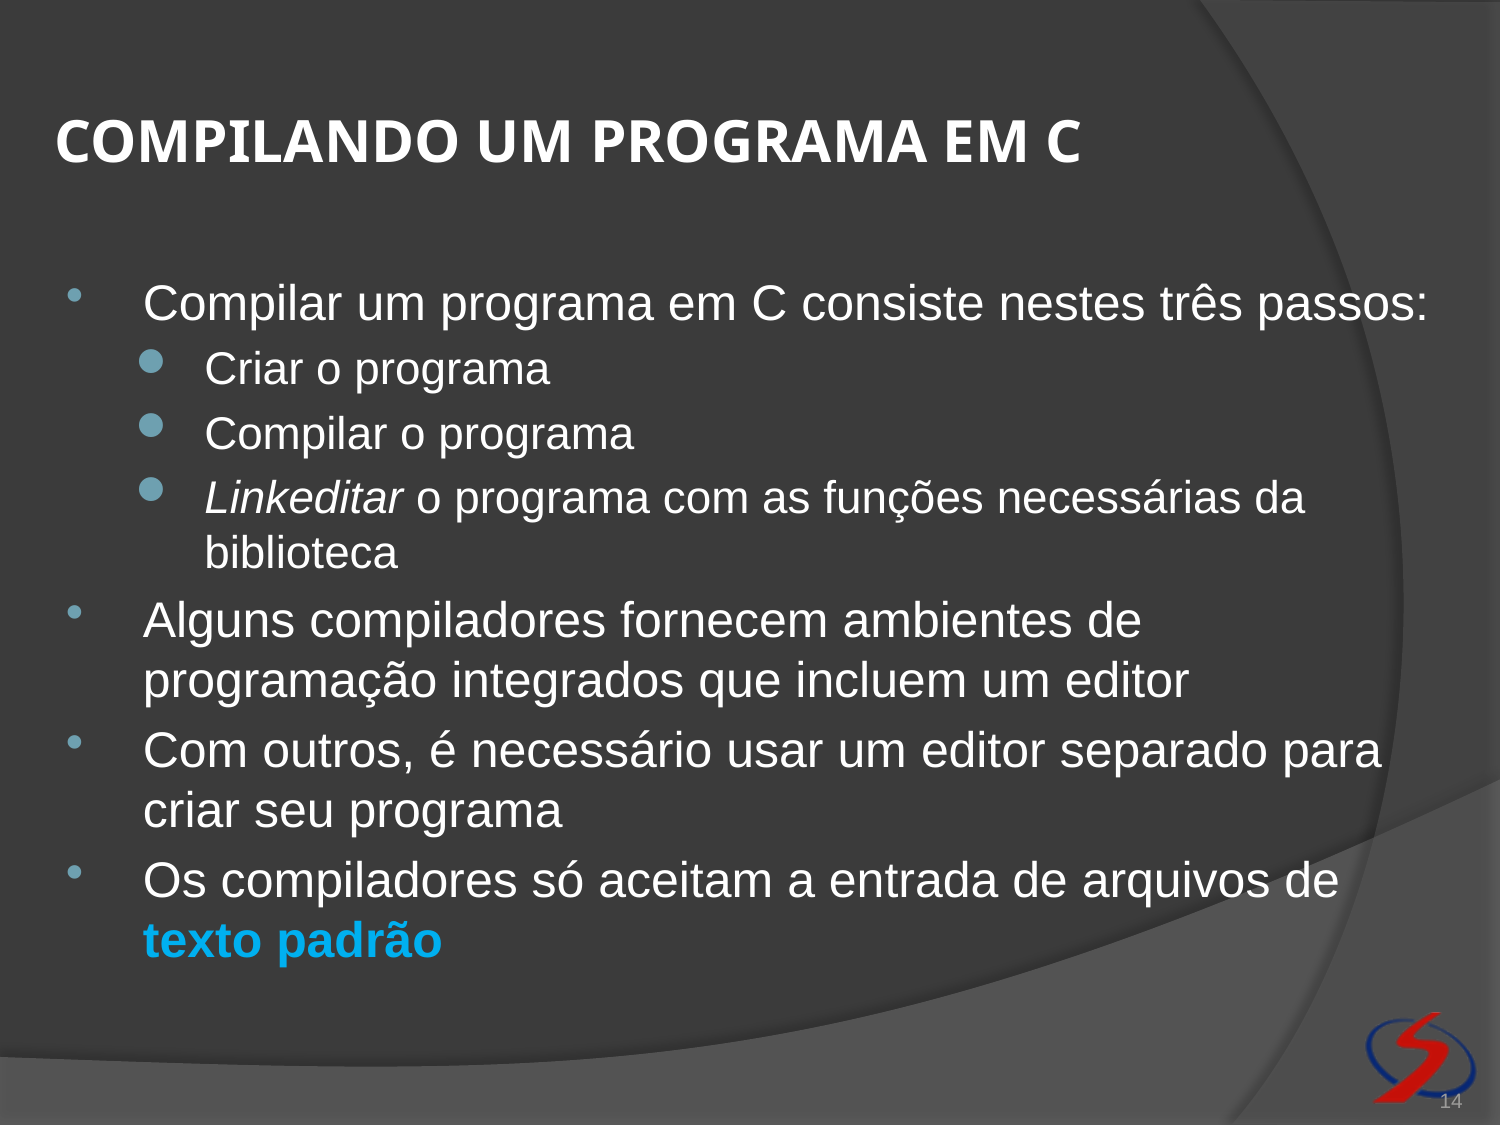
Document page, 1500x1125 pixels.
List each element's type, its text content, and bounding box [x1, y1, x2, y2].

picture [1359, 1011, 1483, 1108]
list Compilar um programa em C consiste nestes três passos: Criar o programa Compilar o programa Linkeditar o programa com as funções necessárias da biblioteca Alguns compiladores fornecem ambientes de programação integrados que incluem um editor Com outros, é necessário usar um editor separado para criar seu programa Os compiladores só aceitam a entrada de arquivos de texto padrão [46, 262, 1454, 1006]
slide_number 14 [1337, 1053, 1463, 1114]
title Compilando um programa em c [46, 45, 1454, 233]
